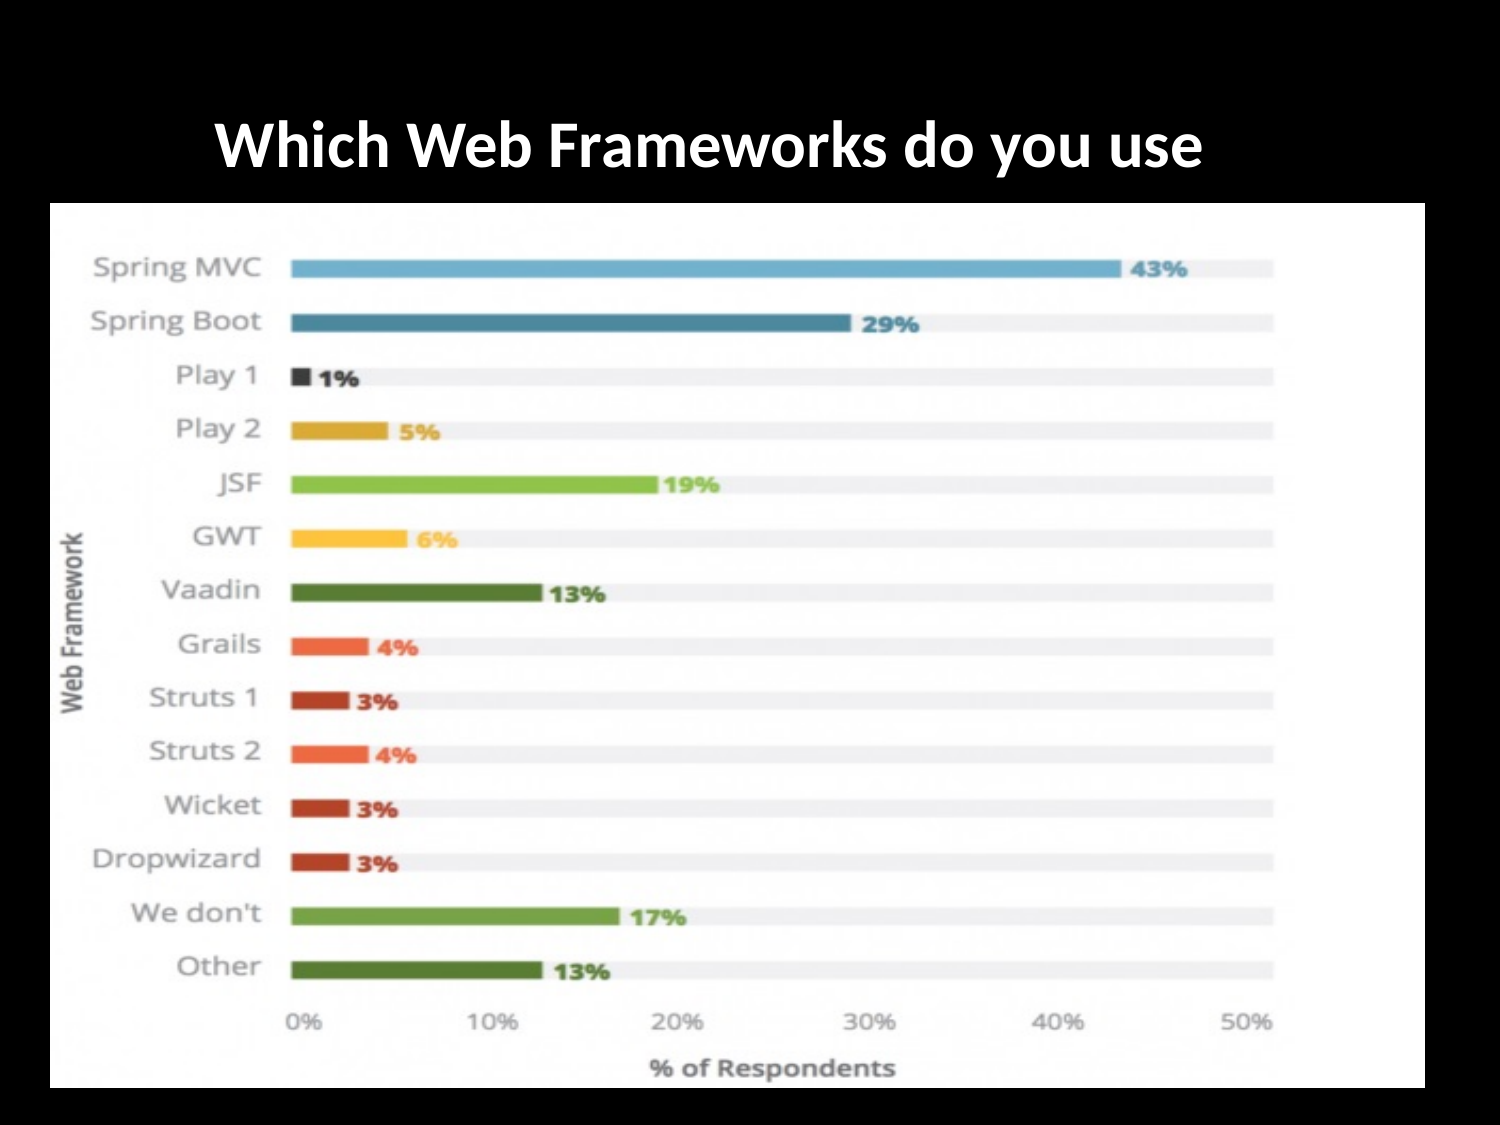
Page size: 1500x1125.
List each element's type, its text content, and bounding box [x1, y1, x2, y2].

picture [49, 202, 1426, 1088]
text_box Which Web Frameworks do you use [199, 93, 1309, 201]
